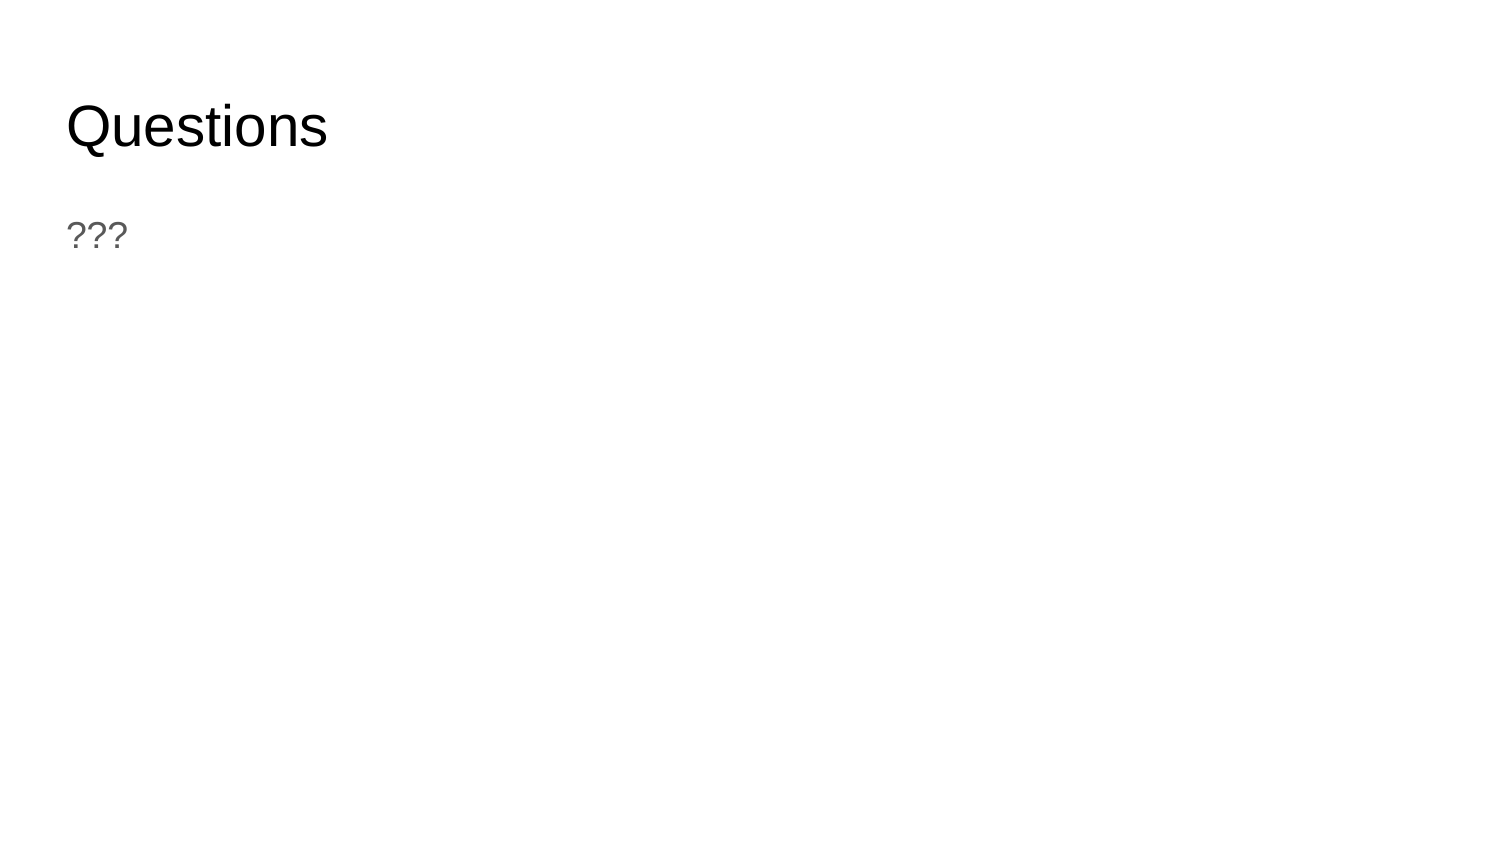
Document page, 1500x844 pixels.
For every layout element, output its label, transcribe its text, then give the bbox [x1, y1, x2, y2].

title Questions [51, 72, 1449, 167]
list ??? [51, 189, 1449, 750]
